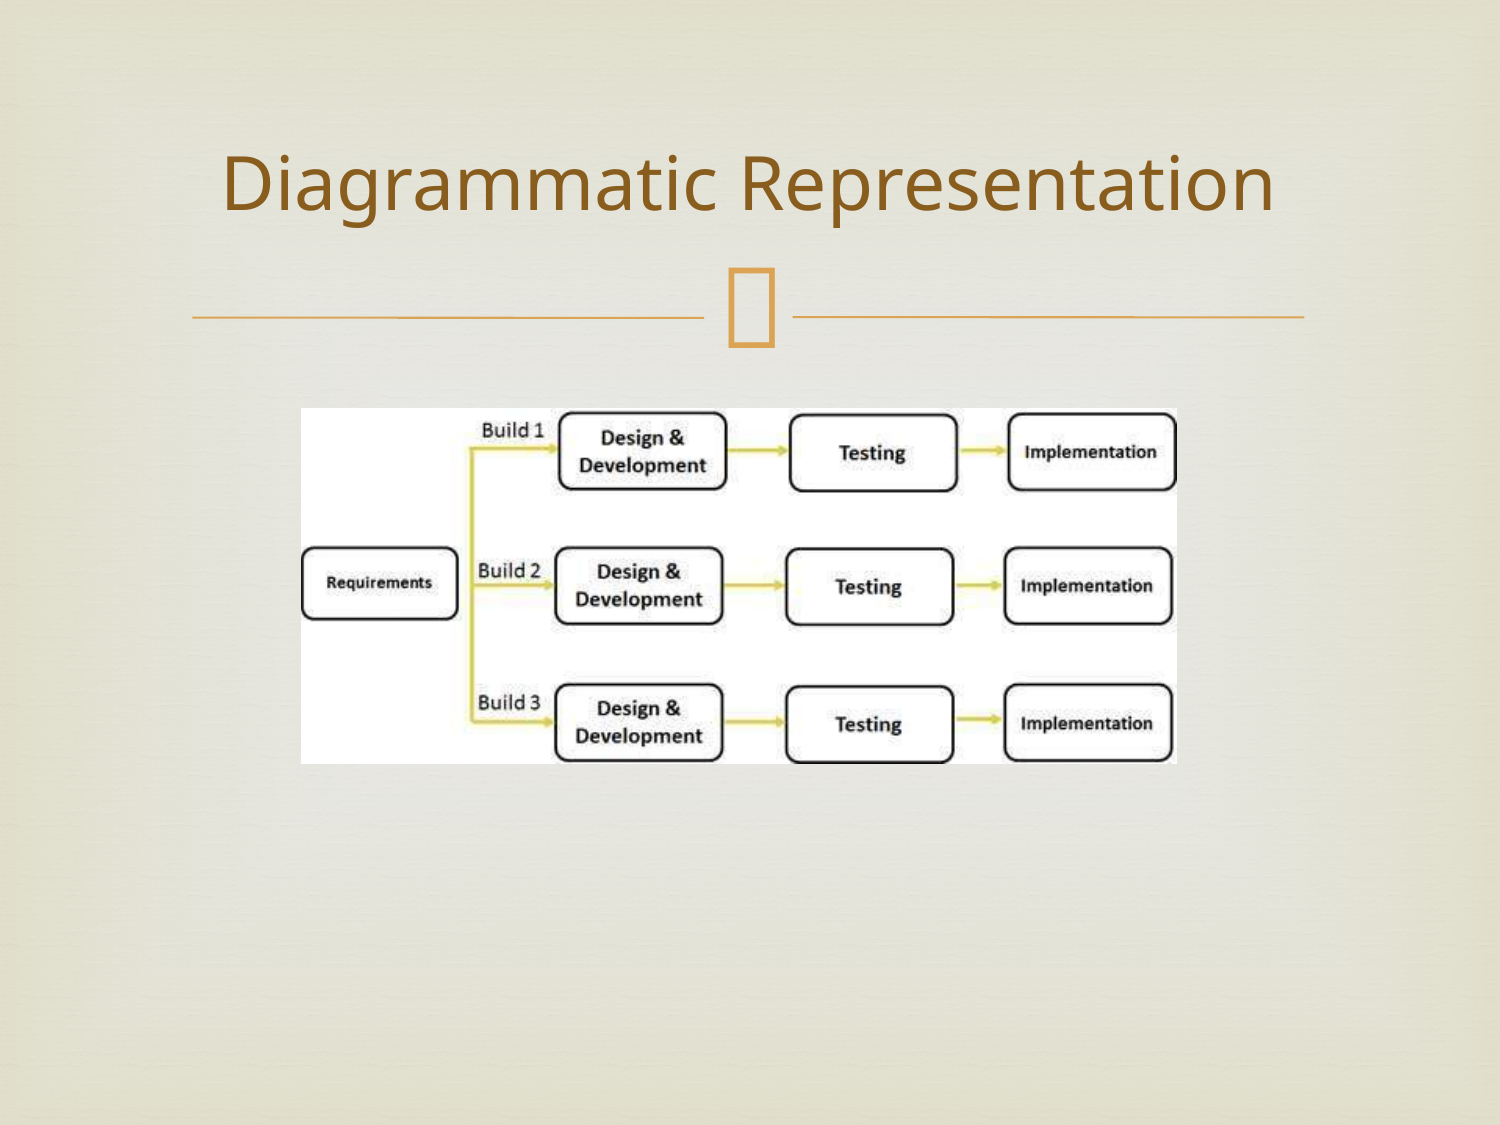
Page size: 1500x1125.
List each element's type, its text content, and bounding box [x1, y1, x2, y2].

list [300, 408, 1177, 765]
title Diagrammatic Representation [112, 93, 1386, 267]
